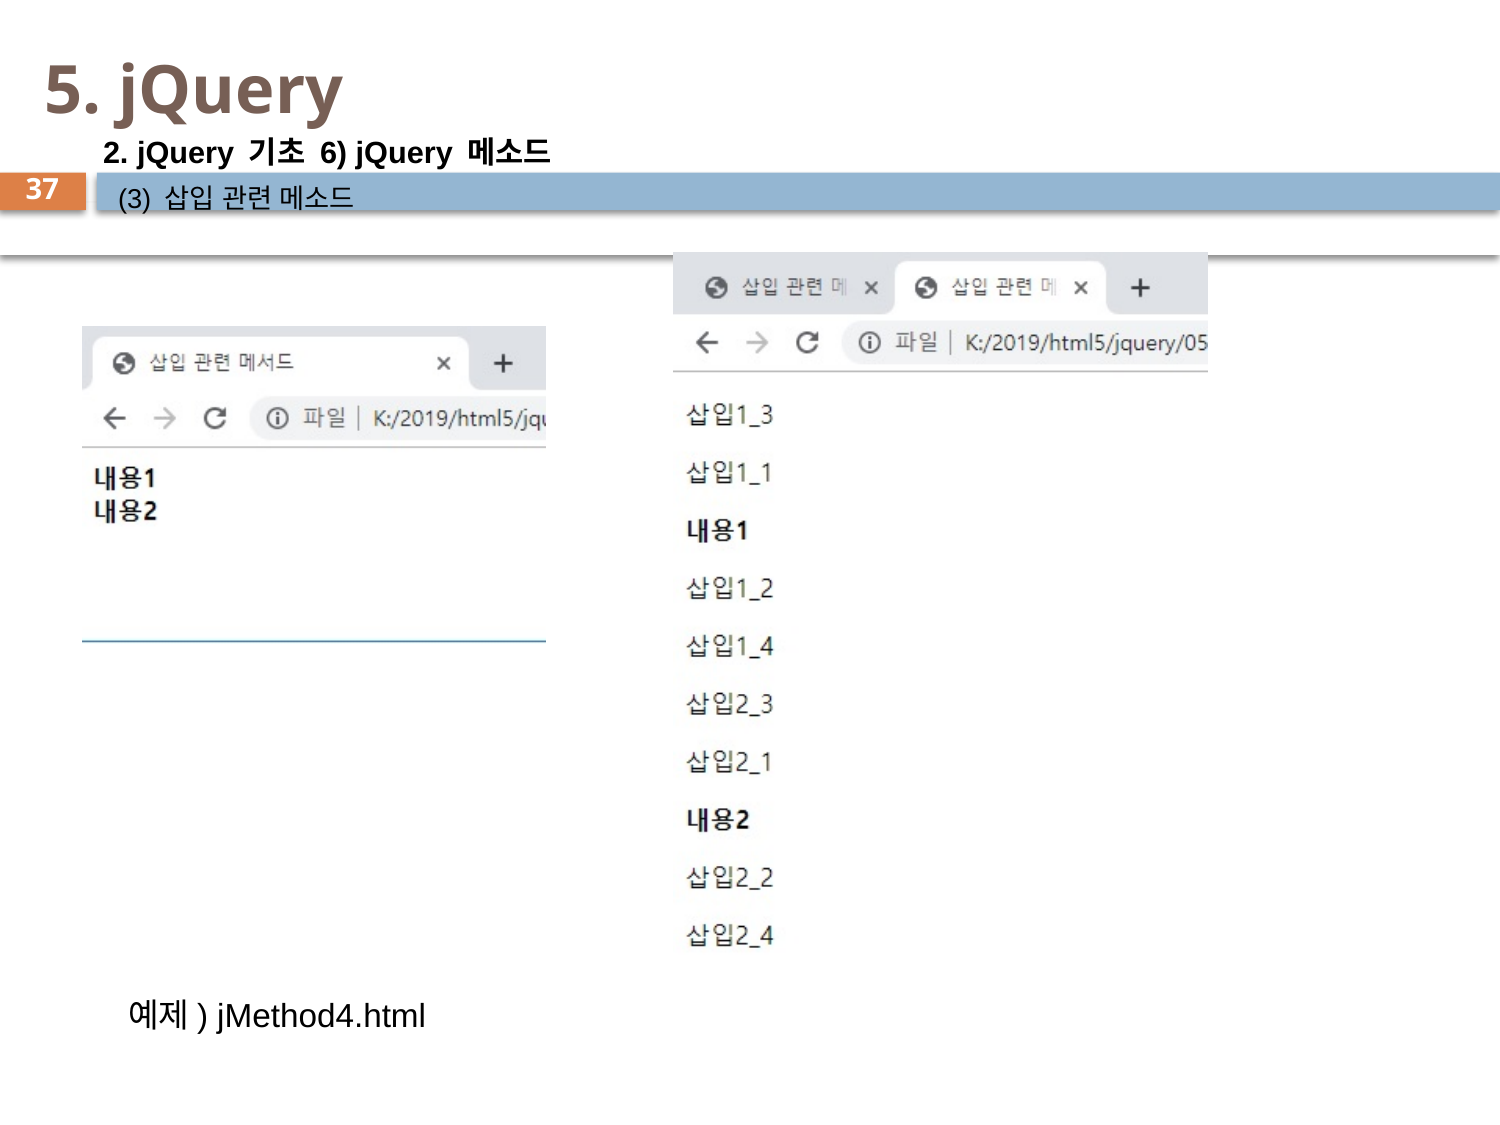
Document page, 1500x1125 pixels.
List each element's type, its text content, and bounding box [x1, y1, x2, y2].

slide_number 37 [0, 170, 87, 211]
picture [82, 325, 546, 644]
picture [672, 252, 1208, 988]
text_box 2. jQuery 기초 6) jQuery 메소드 (3) 삽입 관련 메소드 [88, 125, 1258, 268]
text_box 예제) jMethod4.html [113, 986, 1283, 1047]
title 5. jQuery [29, 30, 1367, 143]
